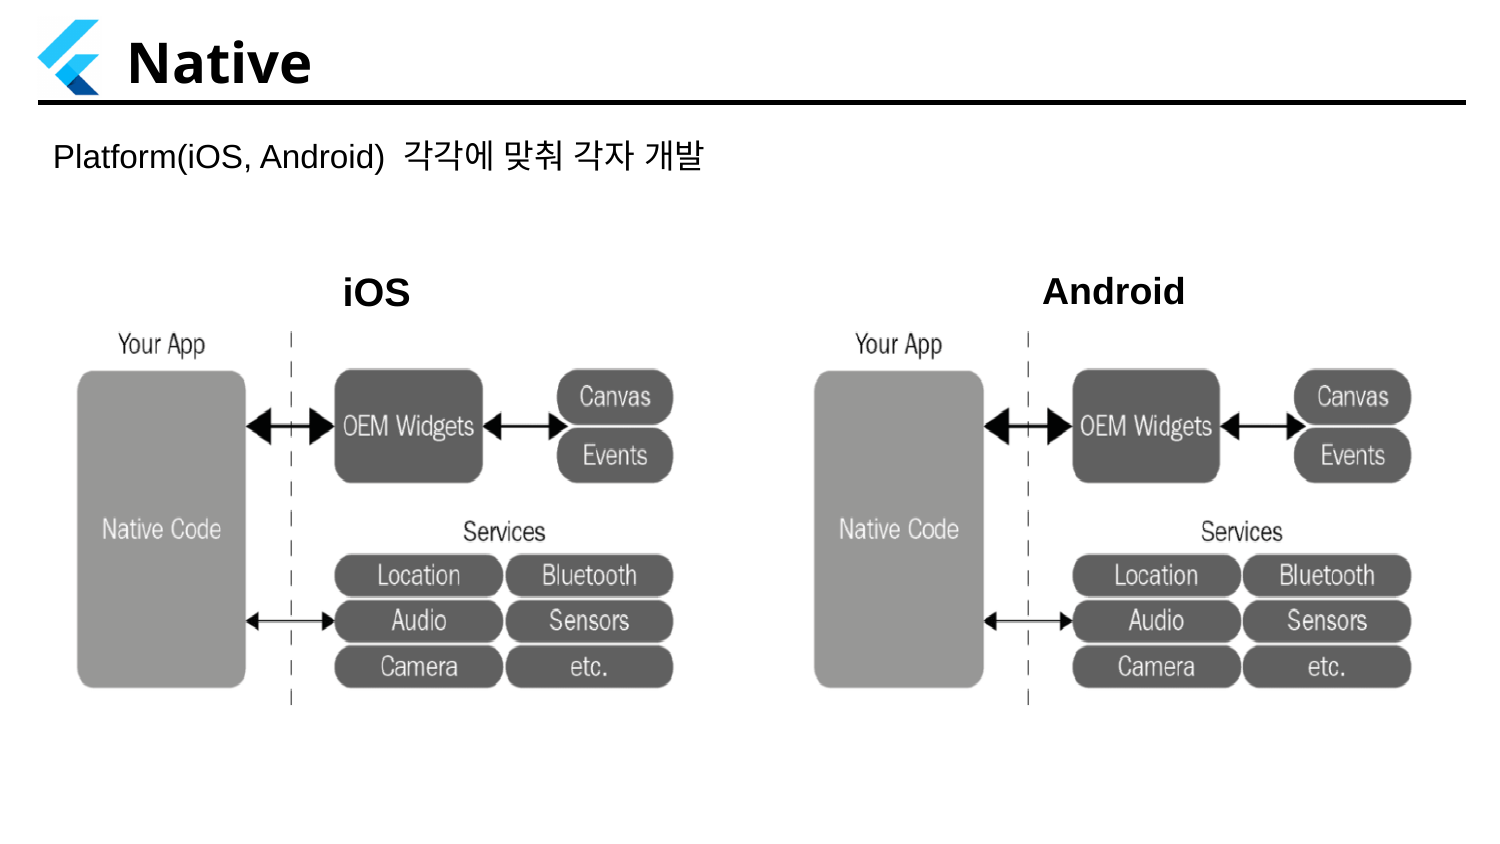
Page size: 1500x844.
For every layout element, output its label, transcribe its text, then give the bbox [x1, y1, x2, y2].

text_box Native [111, 12, 1466, 102]
picture [37, 16, 102, 99]
text_box Android [806, 251, 1422, 325]
text_box Platform(iOS, Android) 각각에 맞춰 각자 개발 [37, 120, 1466, 197]
text_box iOS [69, 251, 684, 325]
picture [69, 325, 685, 709]
picture [806, 325, 1422, 709]
